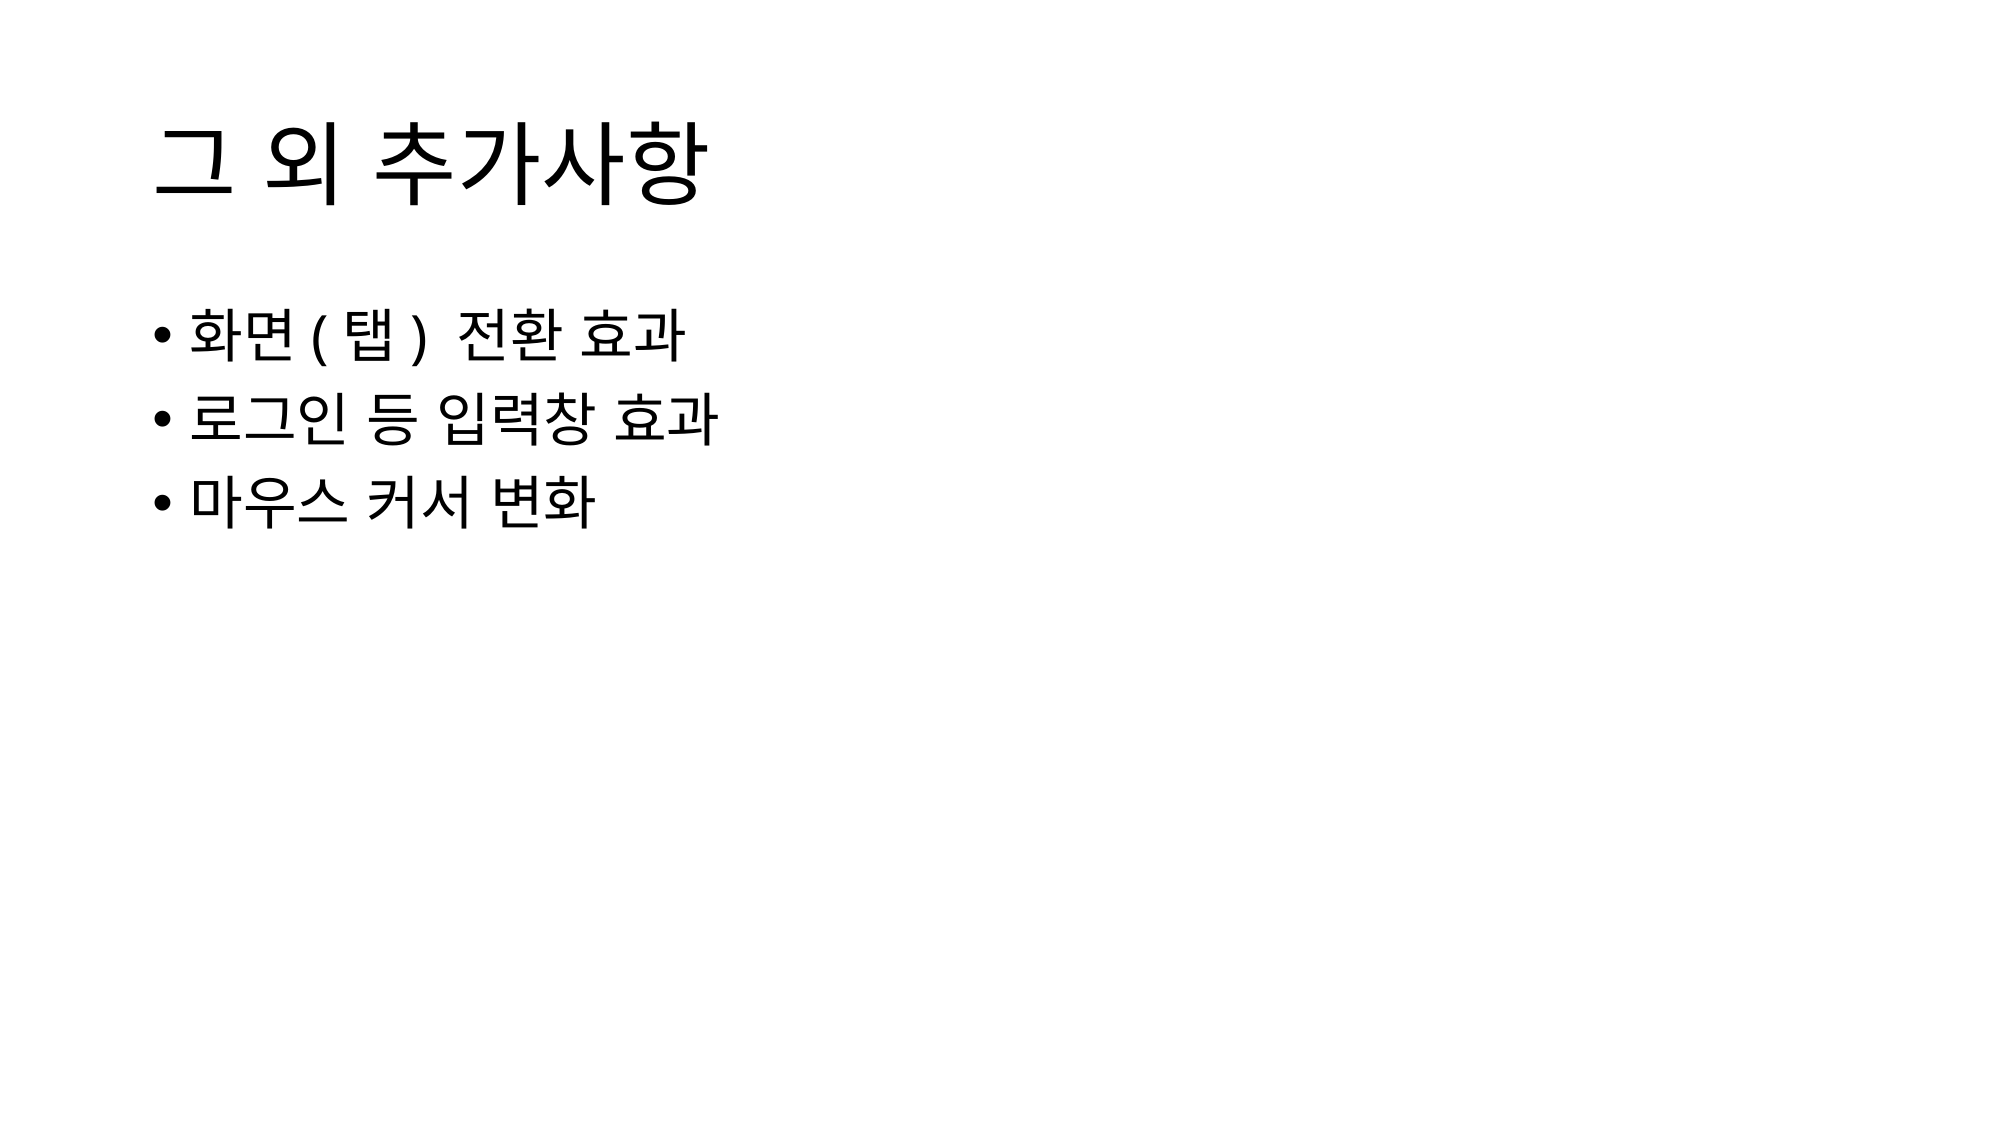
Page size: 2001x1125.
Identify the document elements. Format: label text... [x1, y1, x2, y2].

list 화면(탭) 전환 효과 로그인 등 입력창 효과 마우스 커서 변화 [137, 299, 1863, 1014]
title 그 외 추가사항 [137, 59, 1863, 278]
